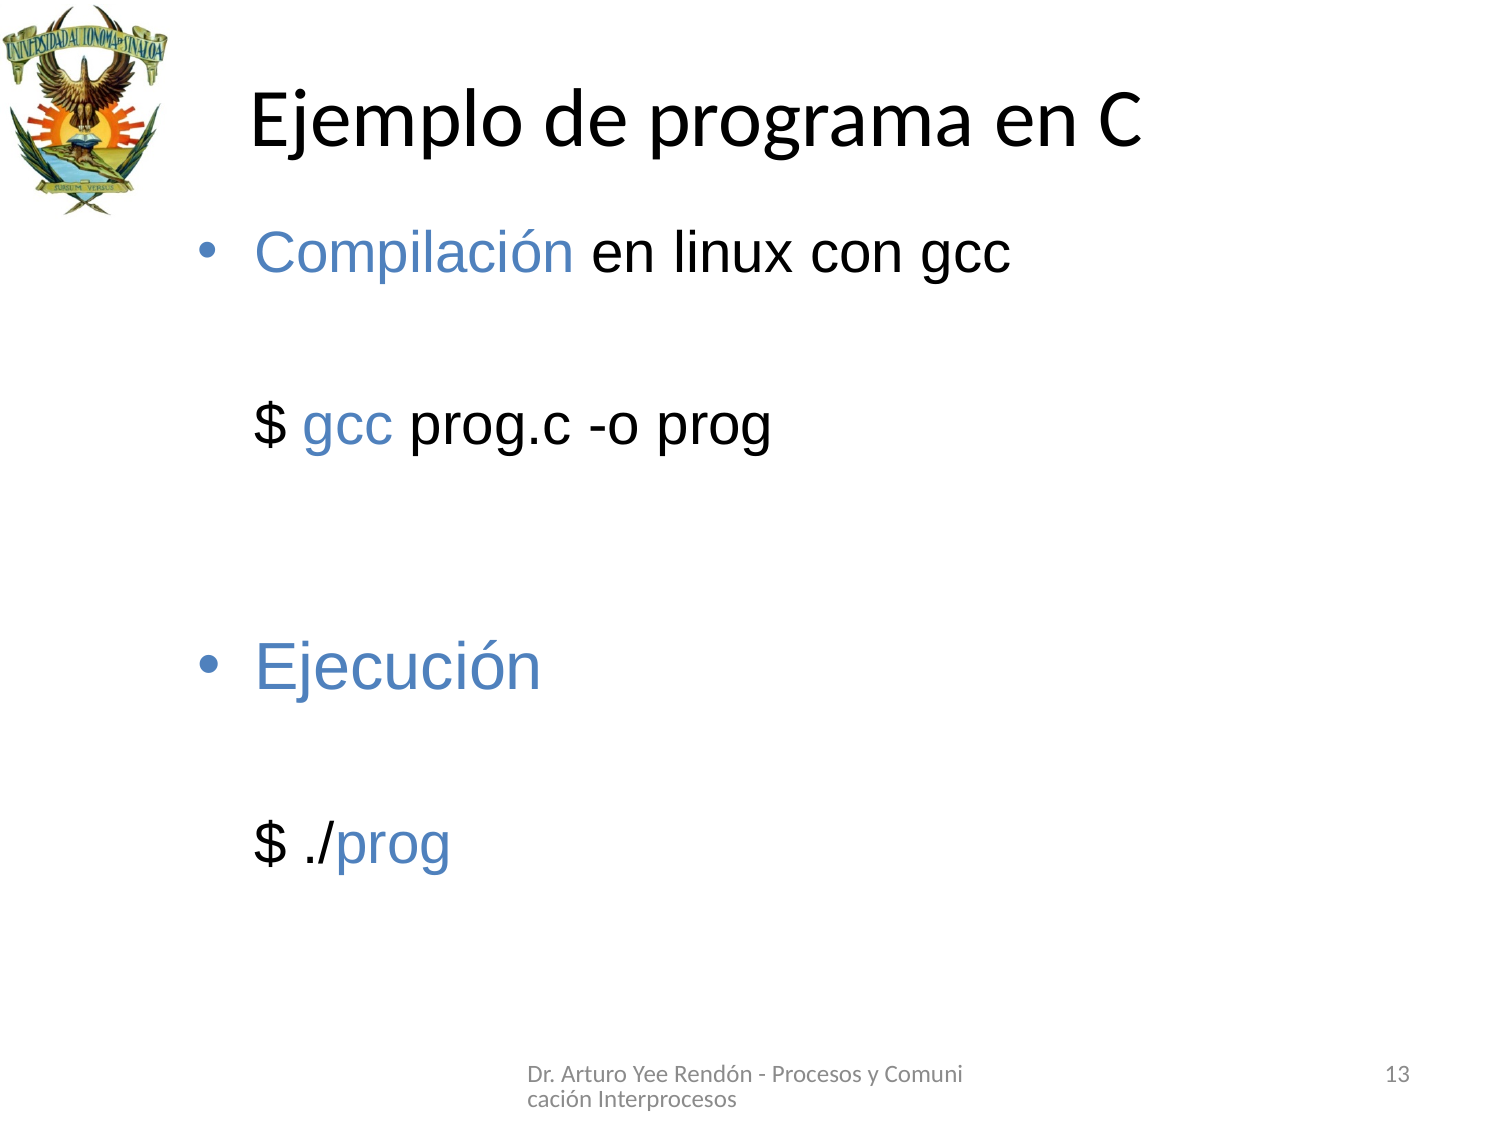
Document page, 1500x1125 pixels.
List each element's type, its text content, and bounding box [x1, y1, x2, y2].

slide_number 13 [1074, 1042, 1425, 1103]
text_box Compilación en linux con gcc $ gcc prog.c -o prog Ejecución $ ./prog [195, 214, 1014, 876]
picture [0, 3, 170, 219]
footer Dr. Arturo Yee Rendón - Procesos y Comunicación Interprocesos [512, 1042, 988, 1103]
title Ejemplo de programa en C [249, 19, 1425, 207]
